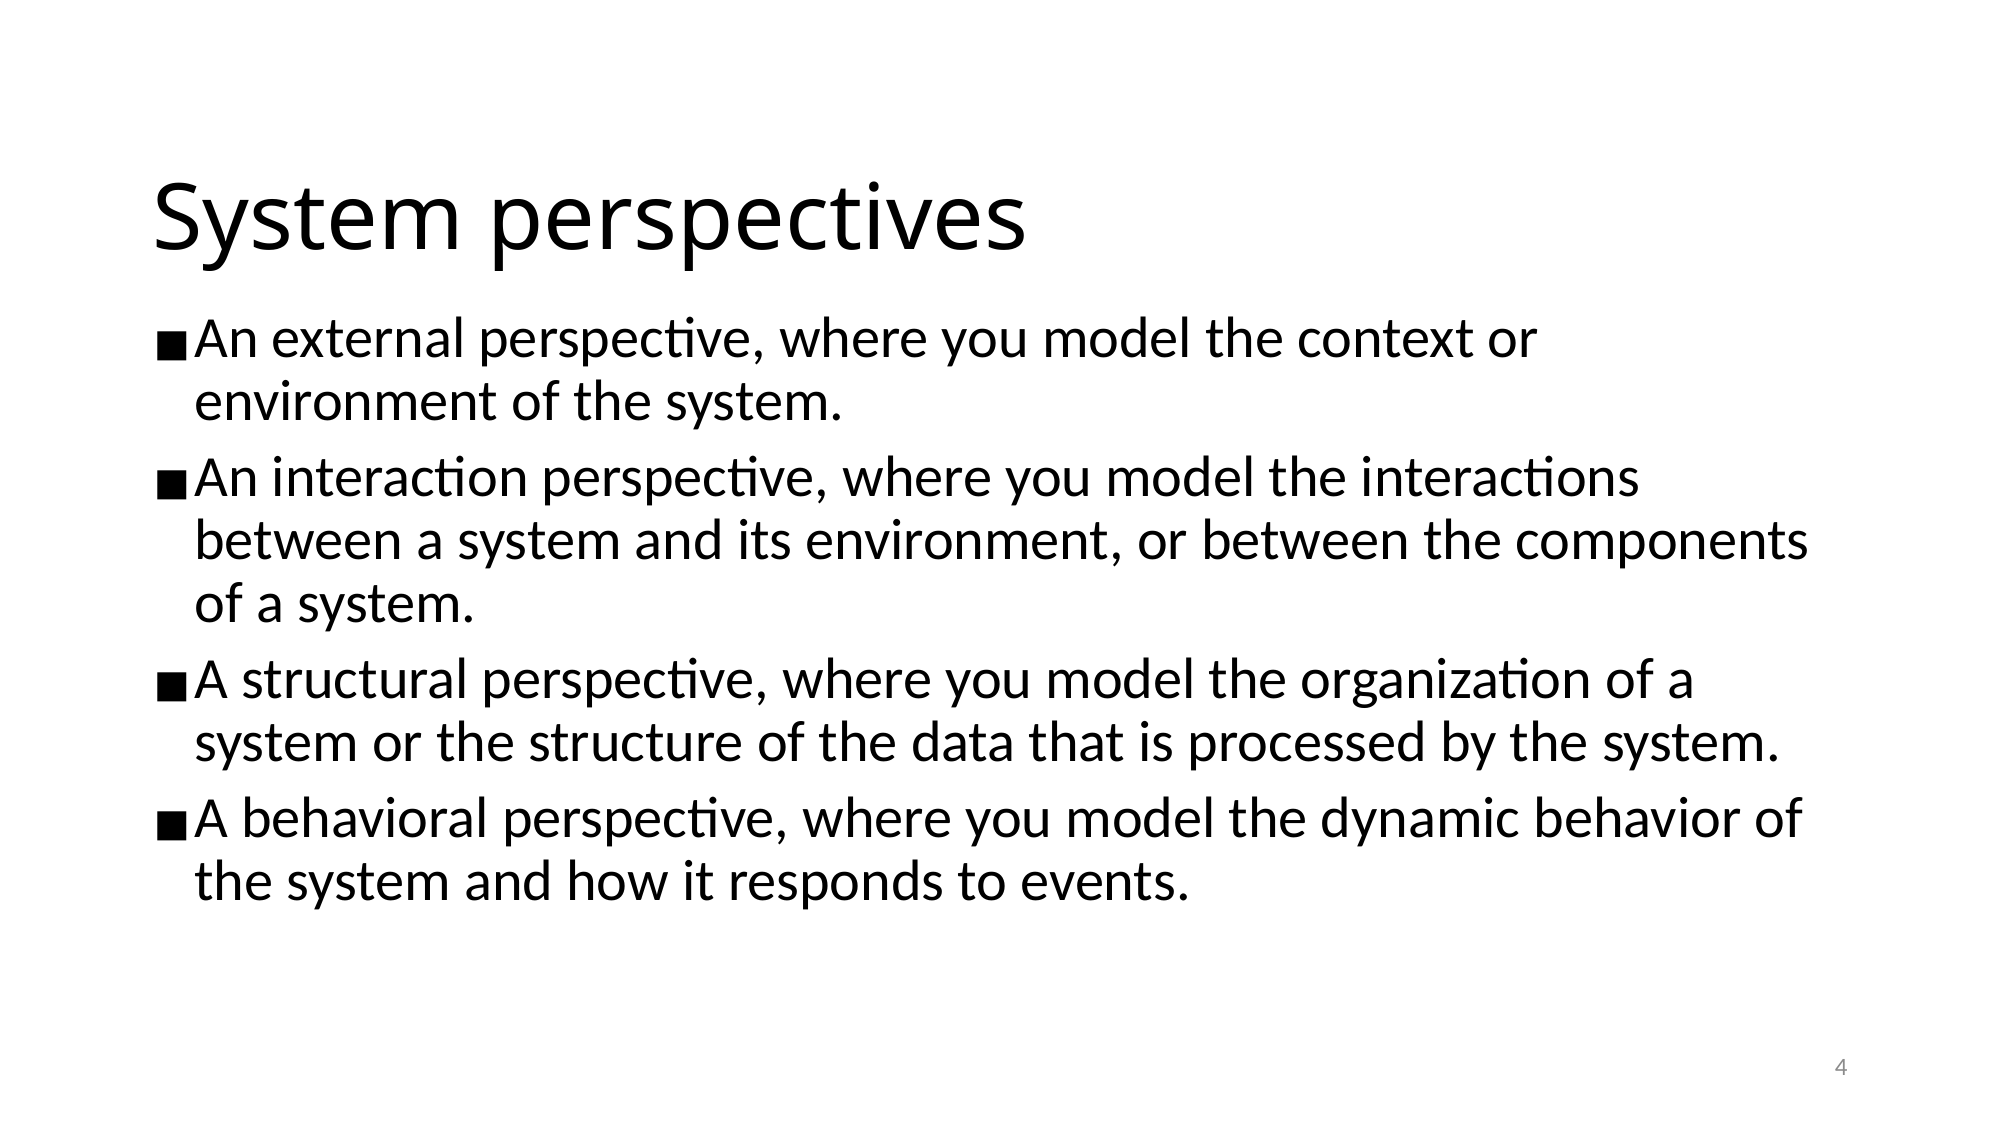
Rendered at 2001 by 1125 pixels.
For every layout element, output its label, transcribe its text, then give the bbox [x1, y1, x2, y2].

list An external perspective, where you model the context or environment of the system. An interaction perspective, where you model the interactions between a system and its environment, or between the components of a system. A structural perspective, where you model the organization of a system or the structure of the data that is processed by the system. A behavioral perspective, where you model the dynamic behavior of the system and how it responds to events. [137, 299, 1863, 1014]
slide_number 4 [1412, 1042, 1863, 1103]
title System perspectives [137, 59, 1863, 278]
